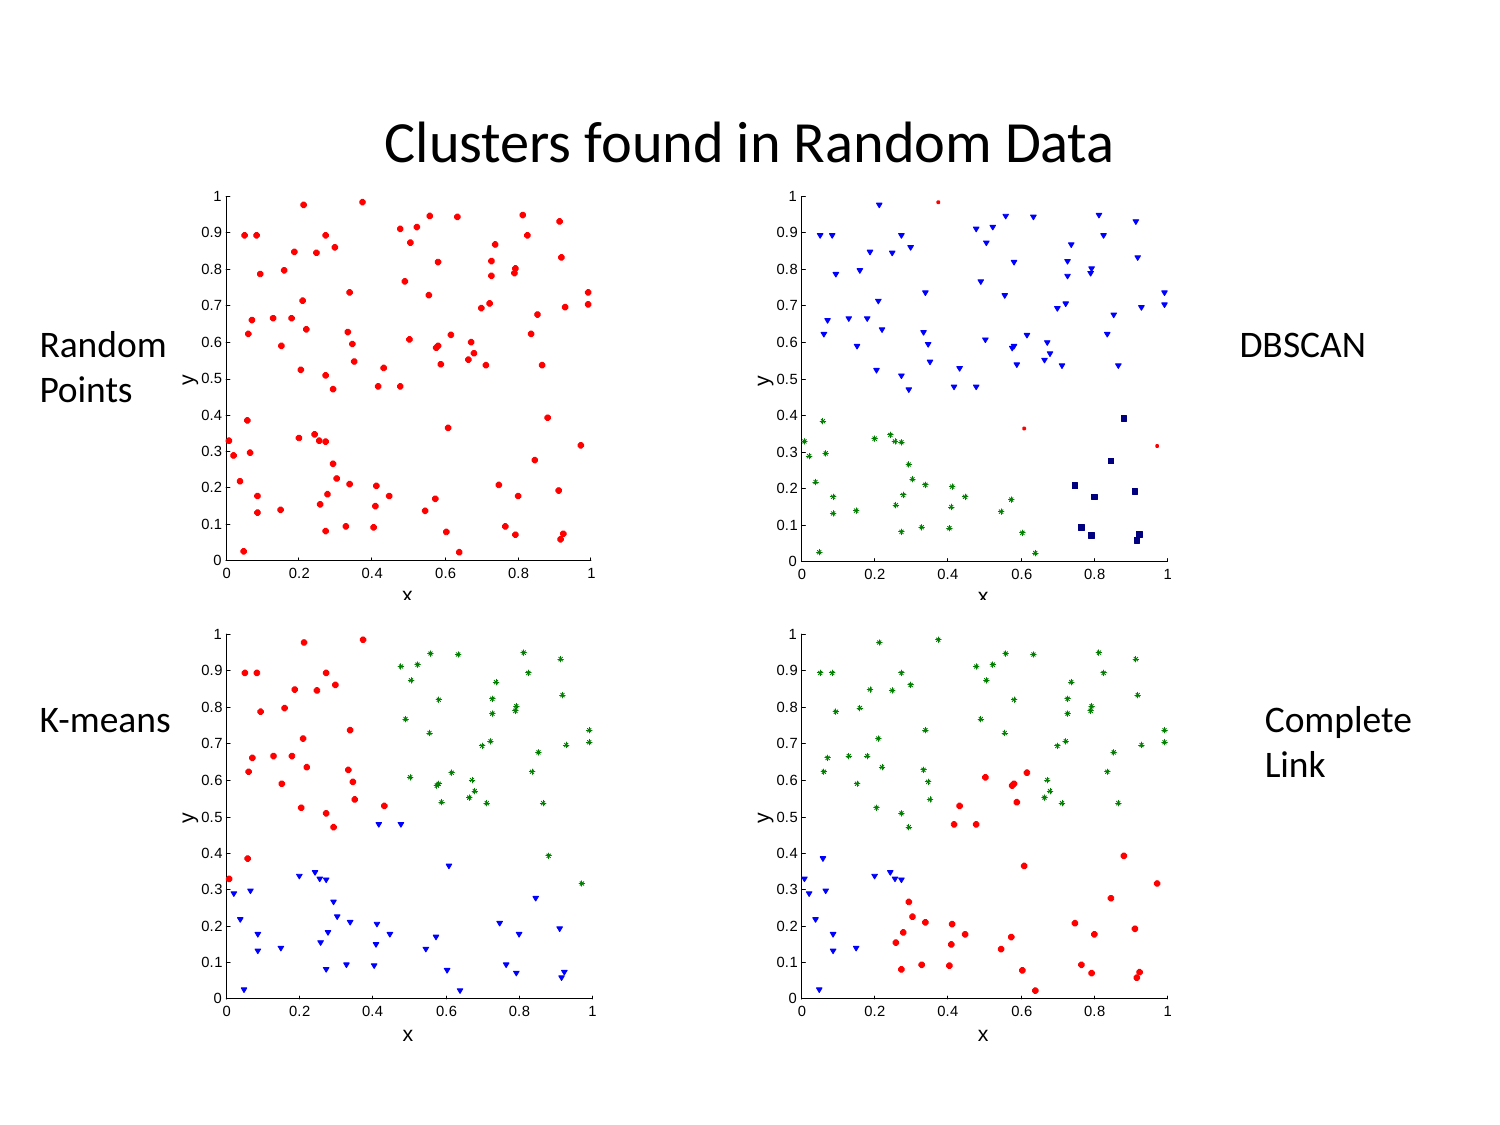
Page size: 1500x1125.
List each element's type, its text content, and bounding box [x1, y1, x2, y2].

picture [99, 162, 674, 599]
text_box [24, 599, 669, 1051]
text_box Random Points [24, 312, 94, 418]
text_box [674, 599, 1438, 1051]
title Clusters found in Random Data [75, 45, 1425, 233]
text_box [674, 162, 1388, 599]
